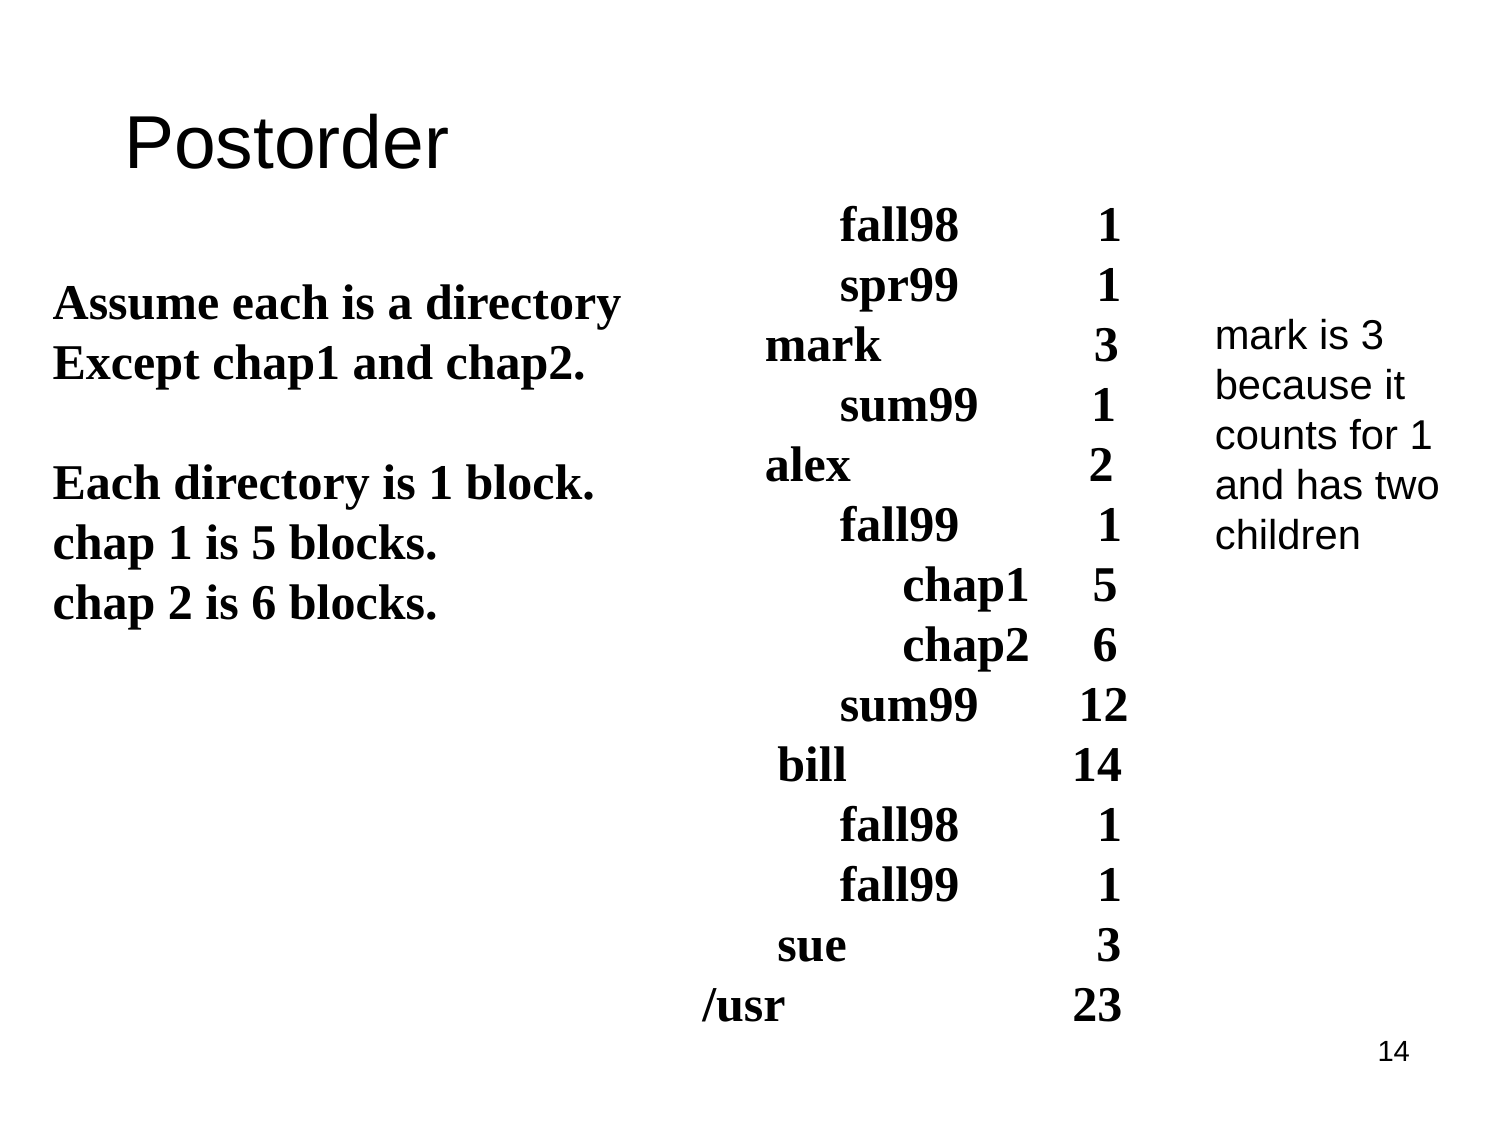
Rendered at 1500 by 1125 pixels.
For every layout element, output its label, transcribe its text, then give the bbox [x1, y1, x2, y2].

text_box mark is 3 because it counts for 1 and has two children [1200, 299, 1475, 565]
title Postorder [75, 45, 499, 233]
text_box fall98 1 spr99 1 mark 3 sum99 1 alex 2 fall99 1 chap1 5 chap2 6 sum99 12 bill 14 fall98 1 fall99 1 sue 3 /usr 23 [687, 183, 1275, 1039]
text_box Assume each is a directory Except chap1 and chap2. Each directory is 1 block. chap 1 is 5 blocks. chap 2 is 6 blocks. [37, 262, 637, 638]
slide_number 14 [1074, 1024, 1426, 1103]
